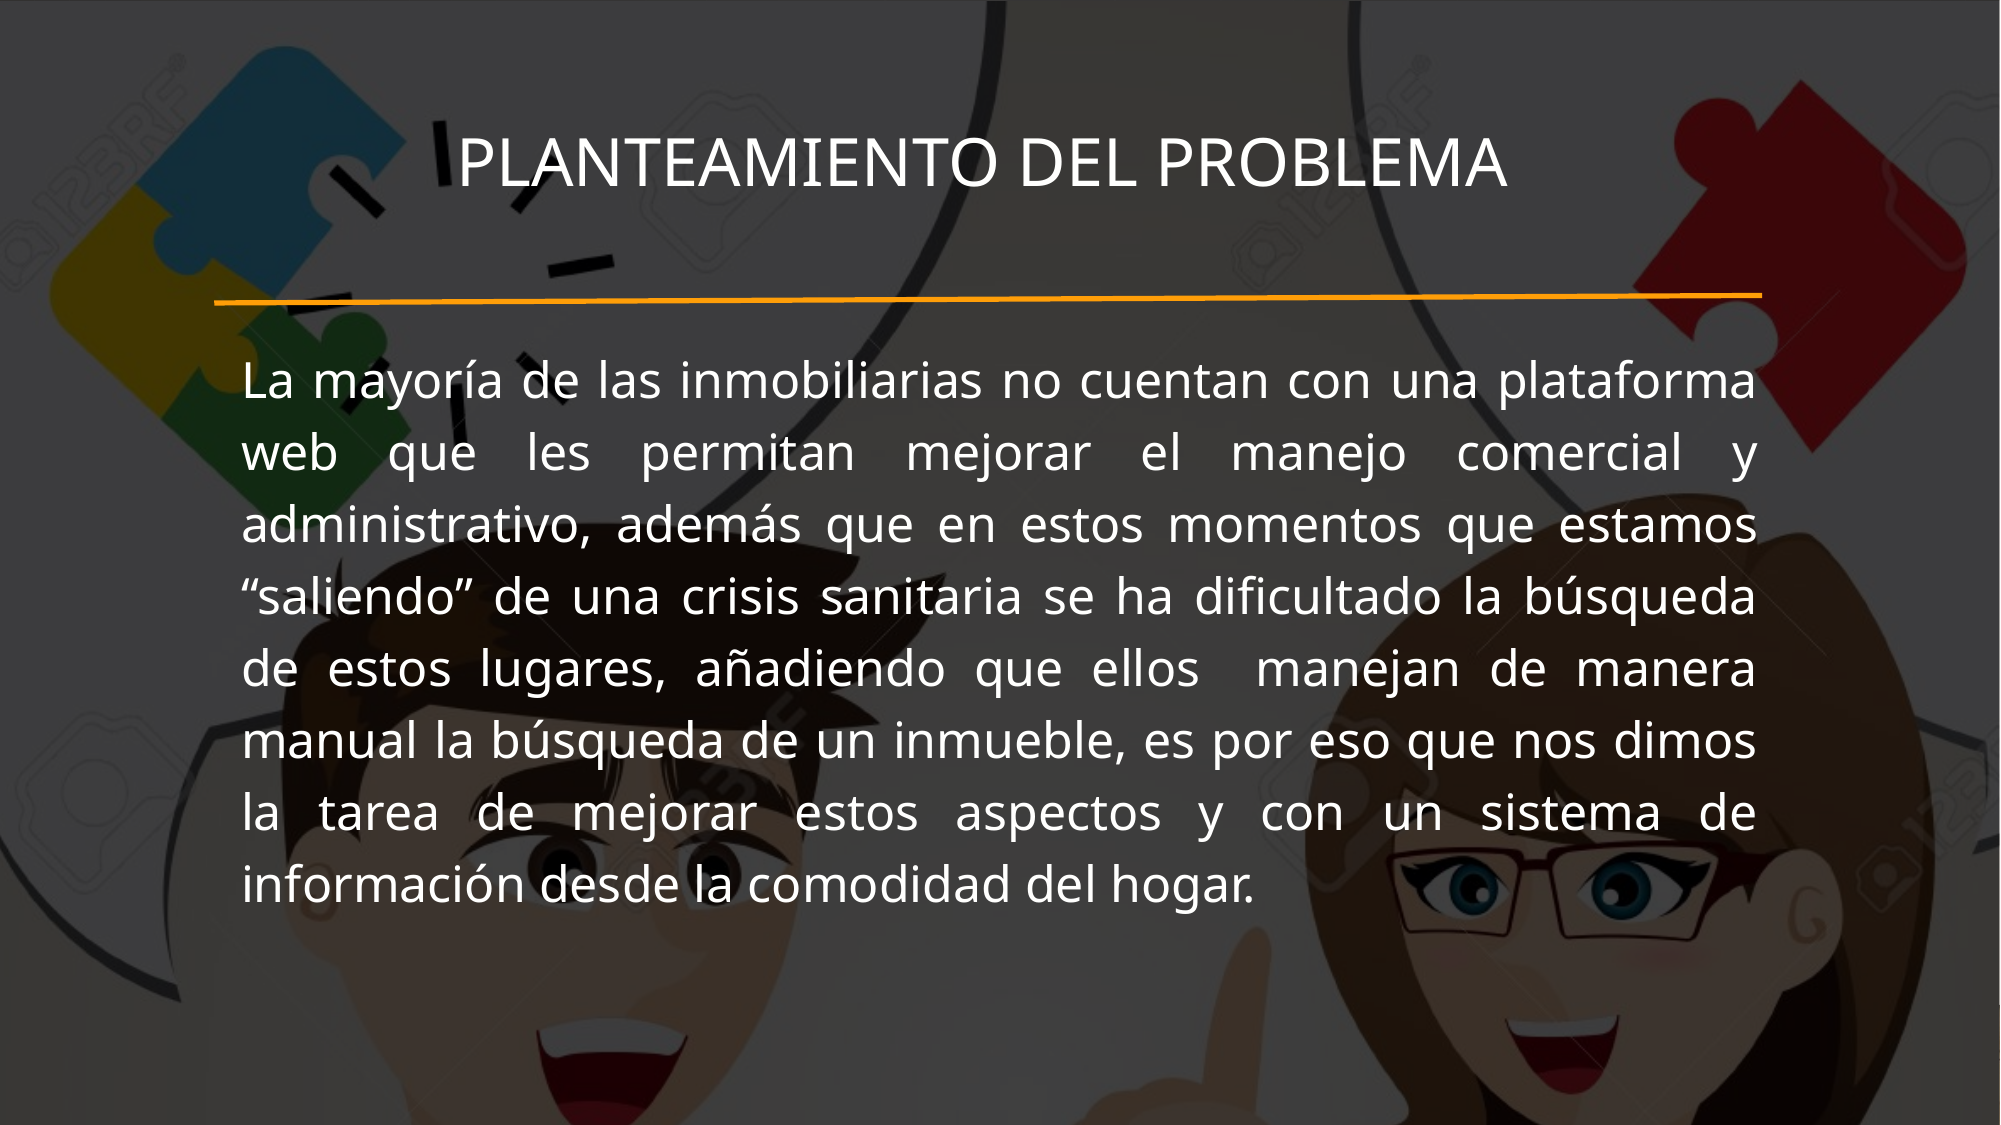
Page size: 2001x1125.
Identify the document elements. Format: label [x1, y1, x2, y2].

text_box [213, 295, 1763, 304]
picture [0, 0, 2000, 1125]
